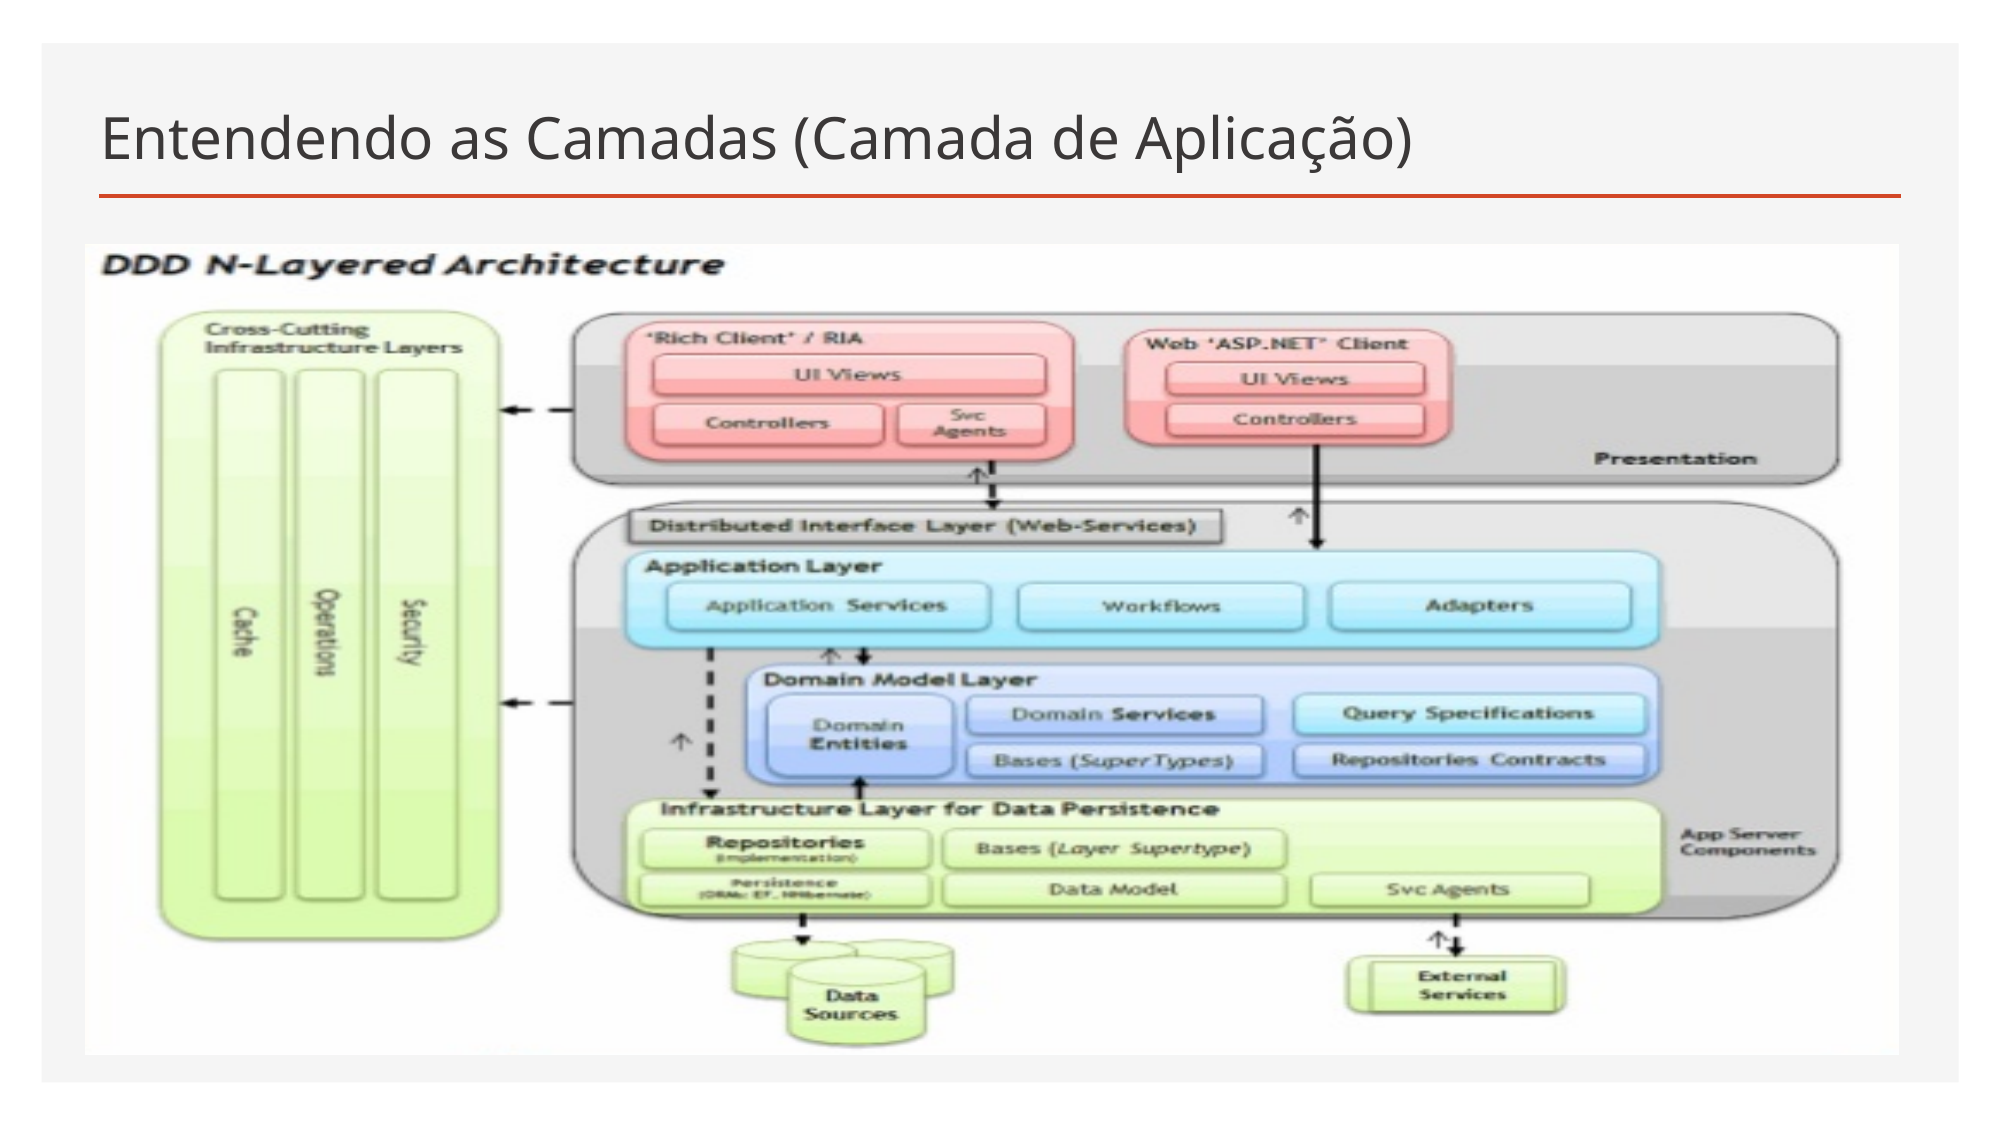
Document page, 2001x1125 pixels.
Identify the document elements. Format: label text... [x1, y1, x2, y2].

title Entendendo as Camadas (Camada de Aplicação) [85, 73, 1899, 179]
picture [85, 244, 1899, 1055]
